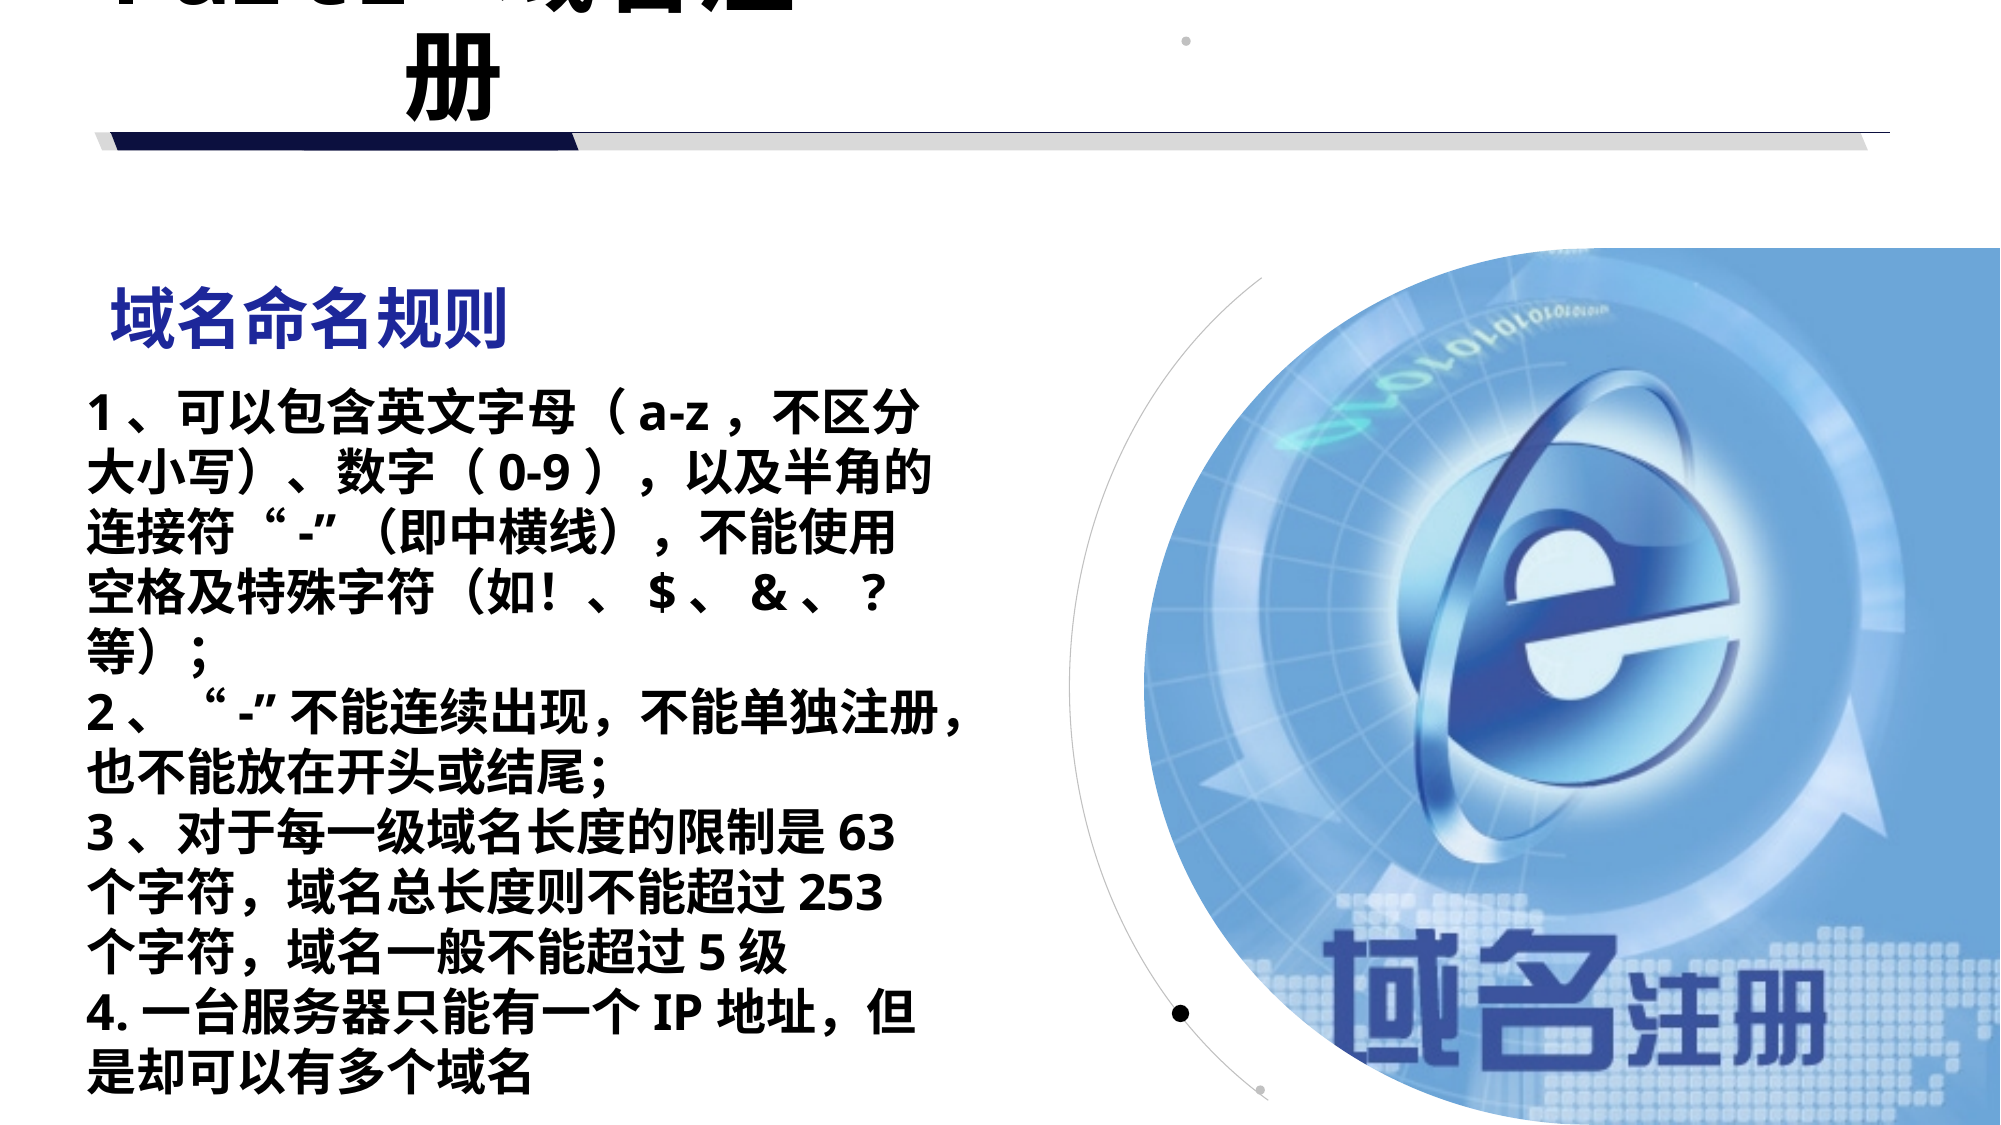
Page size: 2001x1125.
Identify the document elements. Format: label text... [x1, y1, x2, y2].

text_box [1304, 247, 2000, 1125]
text_box 1、可以包含英文字母（a-z，不区分大小写）、数字（0-9），以及半角的连接符“-”（即中横线），不能使用空格及特殊字符（如！、$、&、?等）； 2、“-”不能连续出现，不能单独注册，也不能放在开头或结尾； 3、对于每一级域名长度的限制是63个字符，域名总长度则不能超过253个字符，域名一般不能超过5级 4.一台服务器只能有一个IP地址，但是却可以有多个域名 [71, 372, 957, 1108]
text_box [94, 132, 1868, 151]
text_box 域名命名规则 [94, 268, 835, 364]
text_box [1170, 1003, 1191, 1024]
text_box [1180, 35, 1192, 47]
text_box Part1 域名注册 [71, 18, 835, 142]
text_box [1068, 277, 1499, 1101]
text_box [1254, 1084, 1266, 1096]
